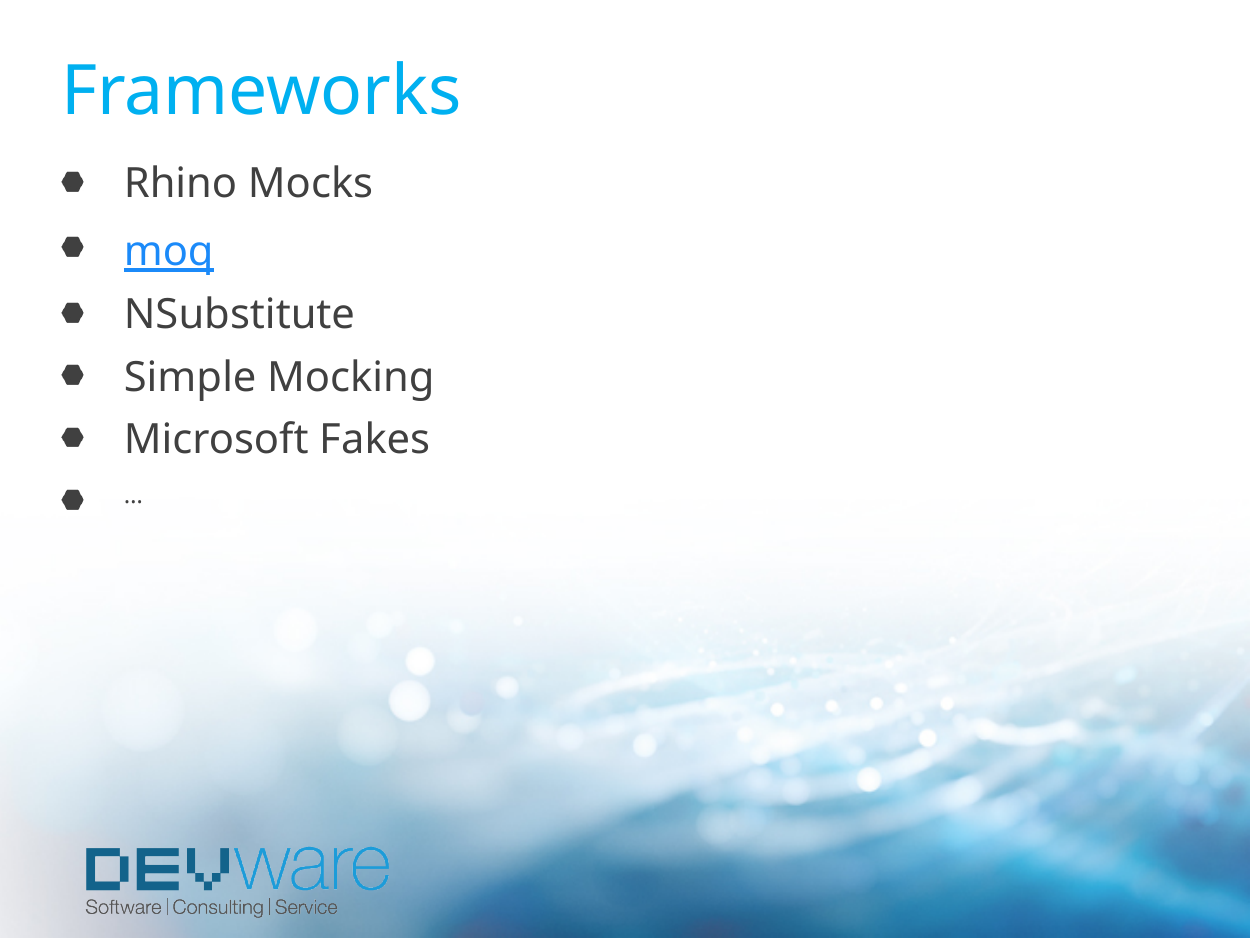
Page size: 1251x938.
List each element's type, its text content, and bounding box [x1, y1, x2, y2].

title Frameworks [46, 47, 1204, 138]
picture [0, 0, 1250, 938]
list Rhino Mocks moq NSubstitute Simple Mocking Microsoft Fakes … [46, 154, 1204, 832]
